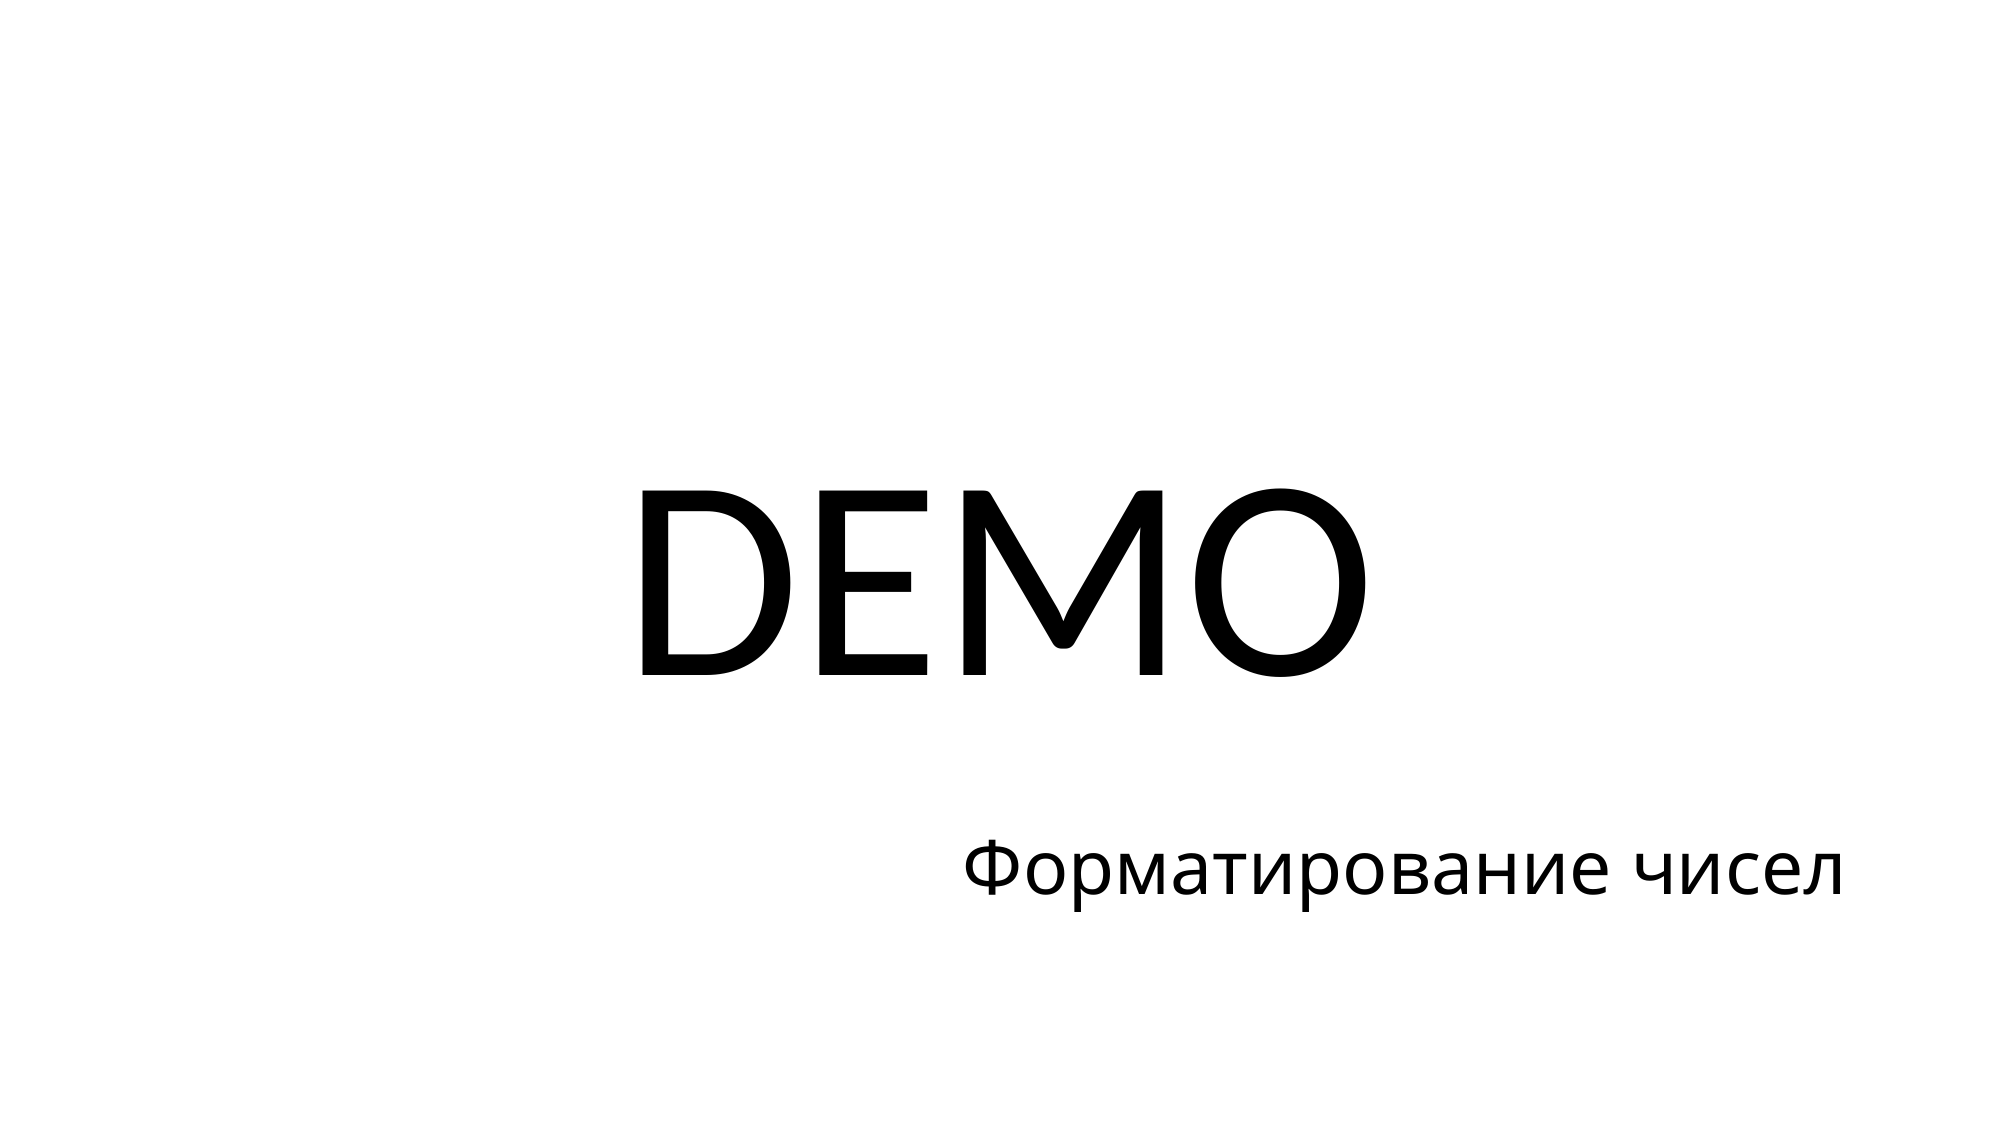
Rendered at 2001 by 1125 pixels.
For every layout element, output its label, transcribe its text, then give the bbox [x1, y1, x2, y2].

title Форматирование чисел [833, 807, 1863, 933]
